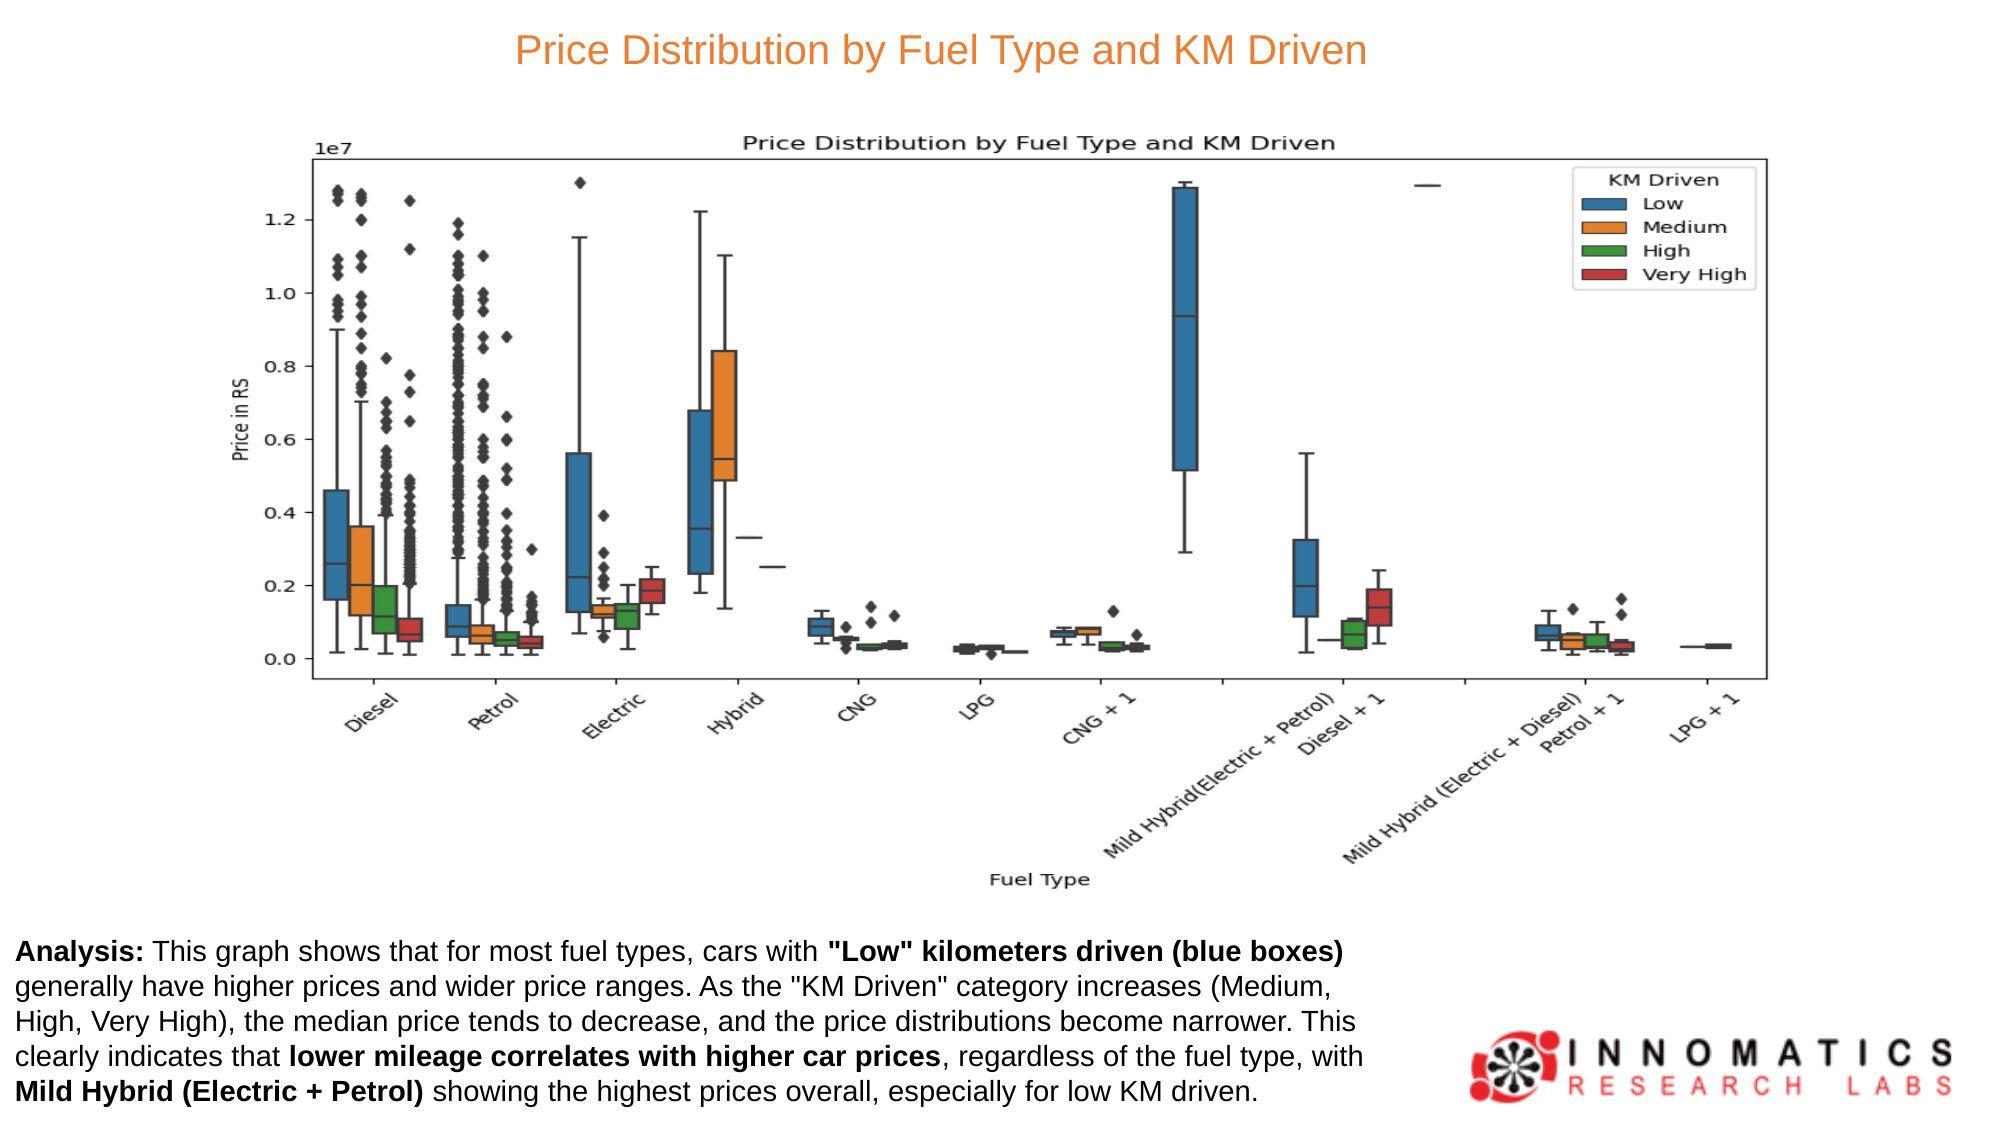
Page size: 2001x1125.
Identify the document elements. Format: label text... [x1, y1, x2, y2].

text_box Analysis: This graph shows that for most fuel types, cars with "Low" kilometers driven (blue boxes) generally have higher prices and wider price ranges. As the "KM Driven" category increases (Medium, High, Very High), the median price tends to decrease, and the price distributions become narrower. This clearly indicates that lower mileage correlates with higher car prices, regardless of the fuel type, with Mild Hybrid (Electric + Petrol) showing the highest prices overall, especially for low KM driven. [0, 924, 1422, 1115]
picture [217, 125, 1783, 901]
picture [1445, 1014, 1975, 1125]
text_box Price Distribution by Fuel Type and KM Driven [500, 15, 1554, 81]
